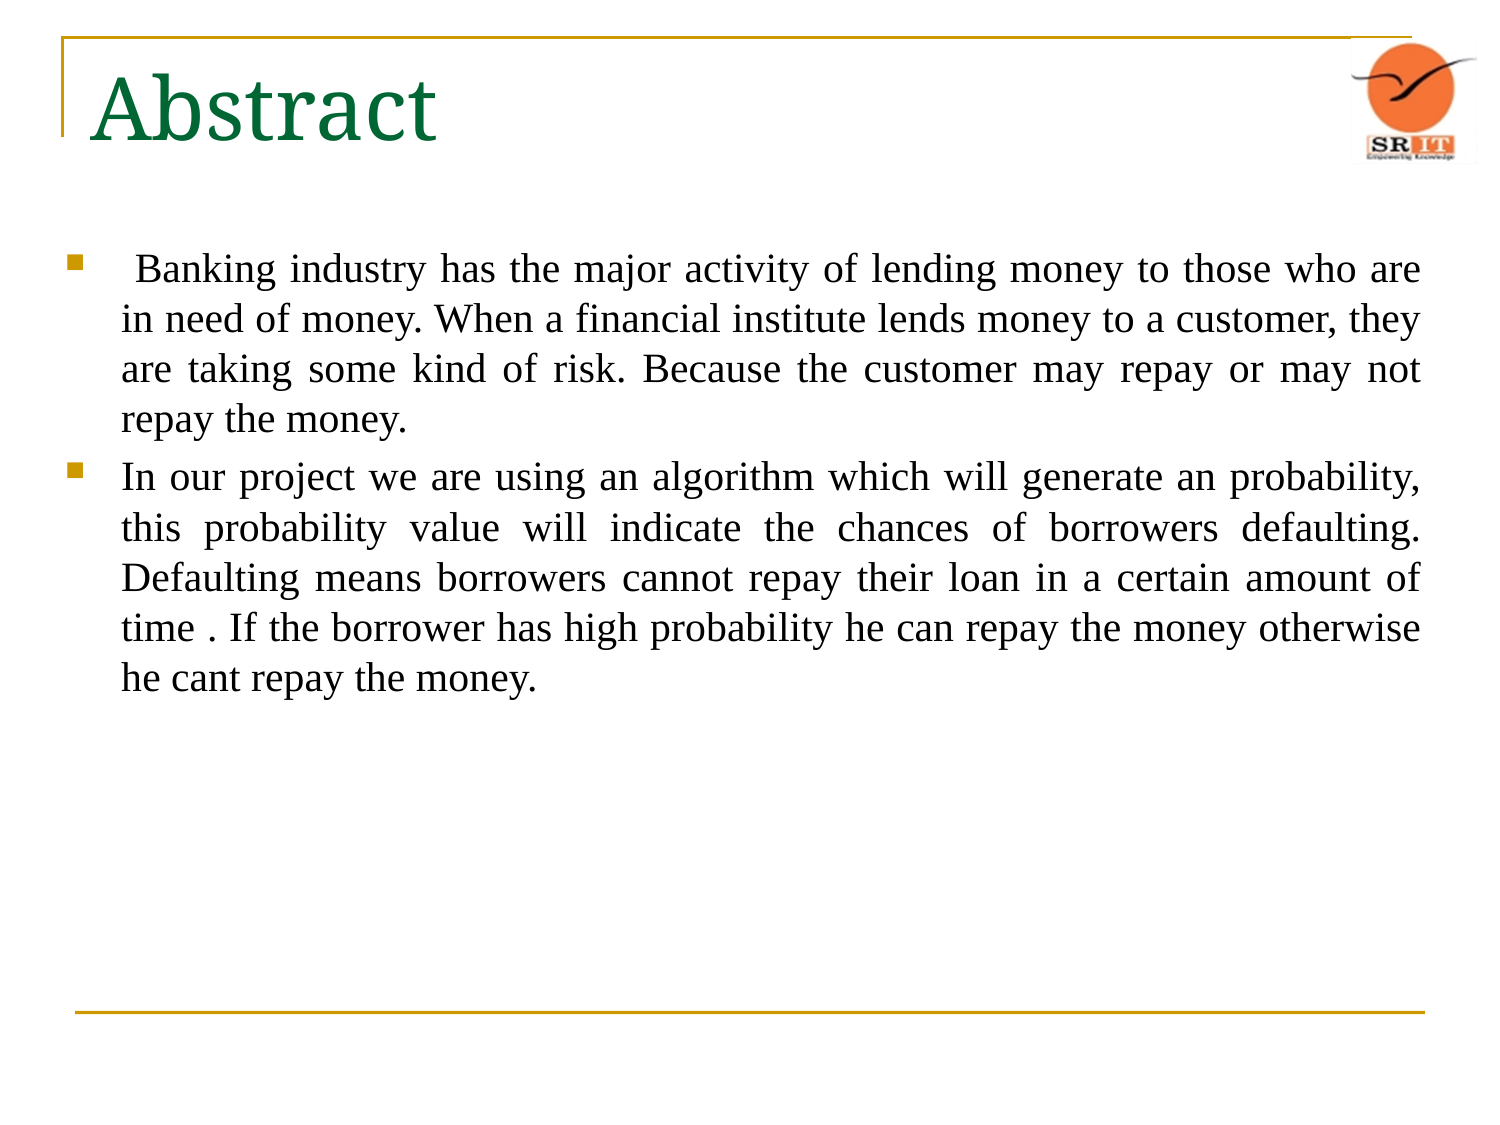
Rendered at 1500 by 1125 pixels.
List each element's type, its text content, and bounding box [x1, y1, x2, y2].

title Abstract [74, 45, 1426, 174]
picture [1350, 37, 1478, 165]
list Banking industry has the major activity of lending money to those who are in need of money. When a financial institute lends money to a customer, they are taking some kind of risk. Because the customer may repay or may not repay the money. In our project we are using an algorithm which will generate an probability, this probability value will indicate the chances of borrowers defaulting. Defaulting means borrowers cannot repay their loan in a certain amount of time . If the borrower has high probability he can repay the money otherwise he cant repay the money. [49, 174, 1438, 1006]
